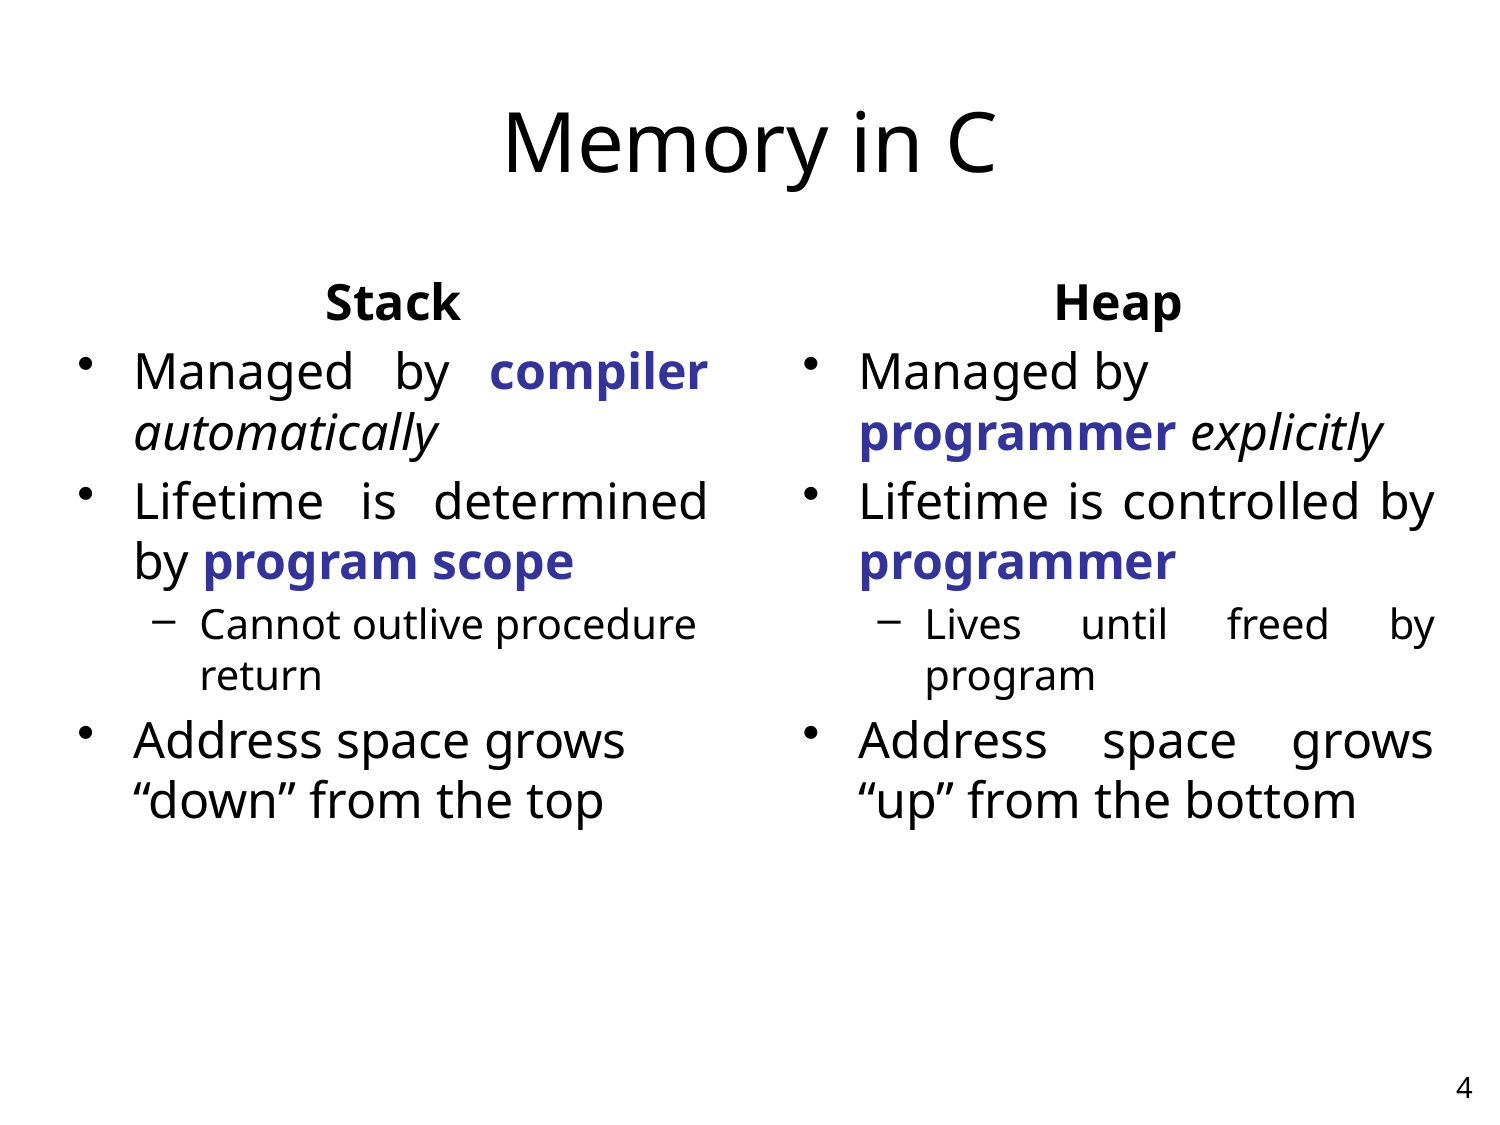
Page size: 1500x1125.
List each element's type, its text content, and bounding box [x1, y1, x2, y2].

title Memory in C [74, 44, 1426, 233]
list Heap Managed by programmer explicitly Lifetime is controlled by programmer Lives until freed by program Address space grows “up” from the bottom [787, 262, 1451, 1006]
list Stack Managed by compiler automatically Lifetime is determined by program scope Cannot outlive procedure return Address space grows “down” from the top [62, 262, 726, 1006]
